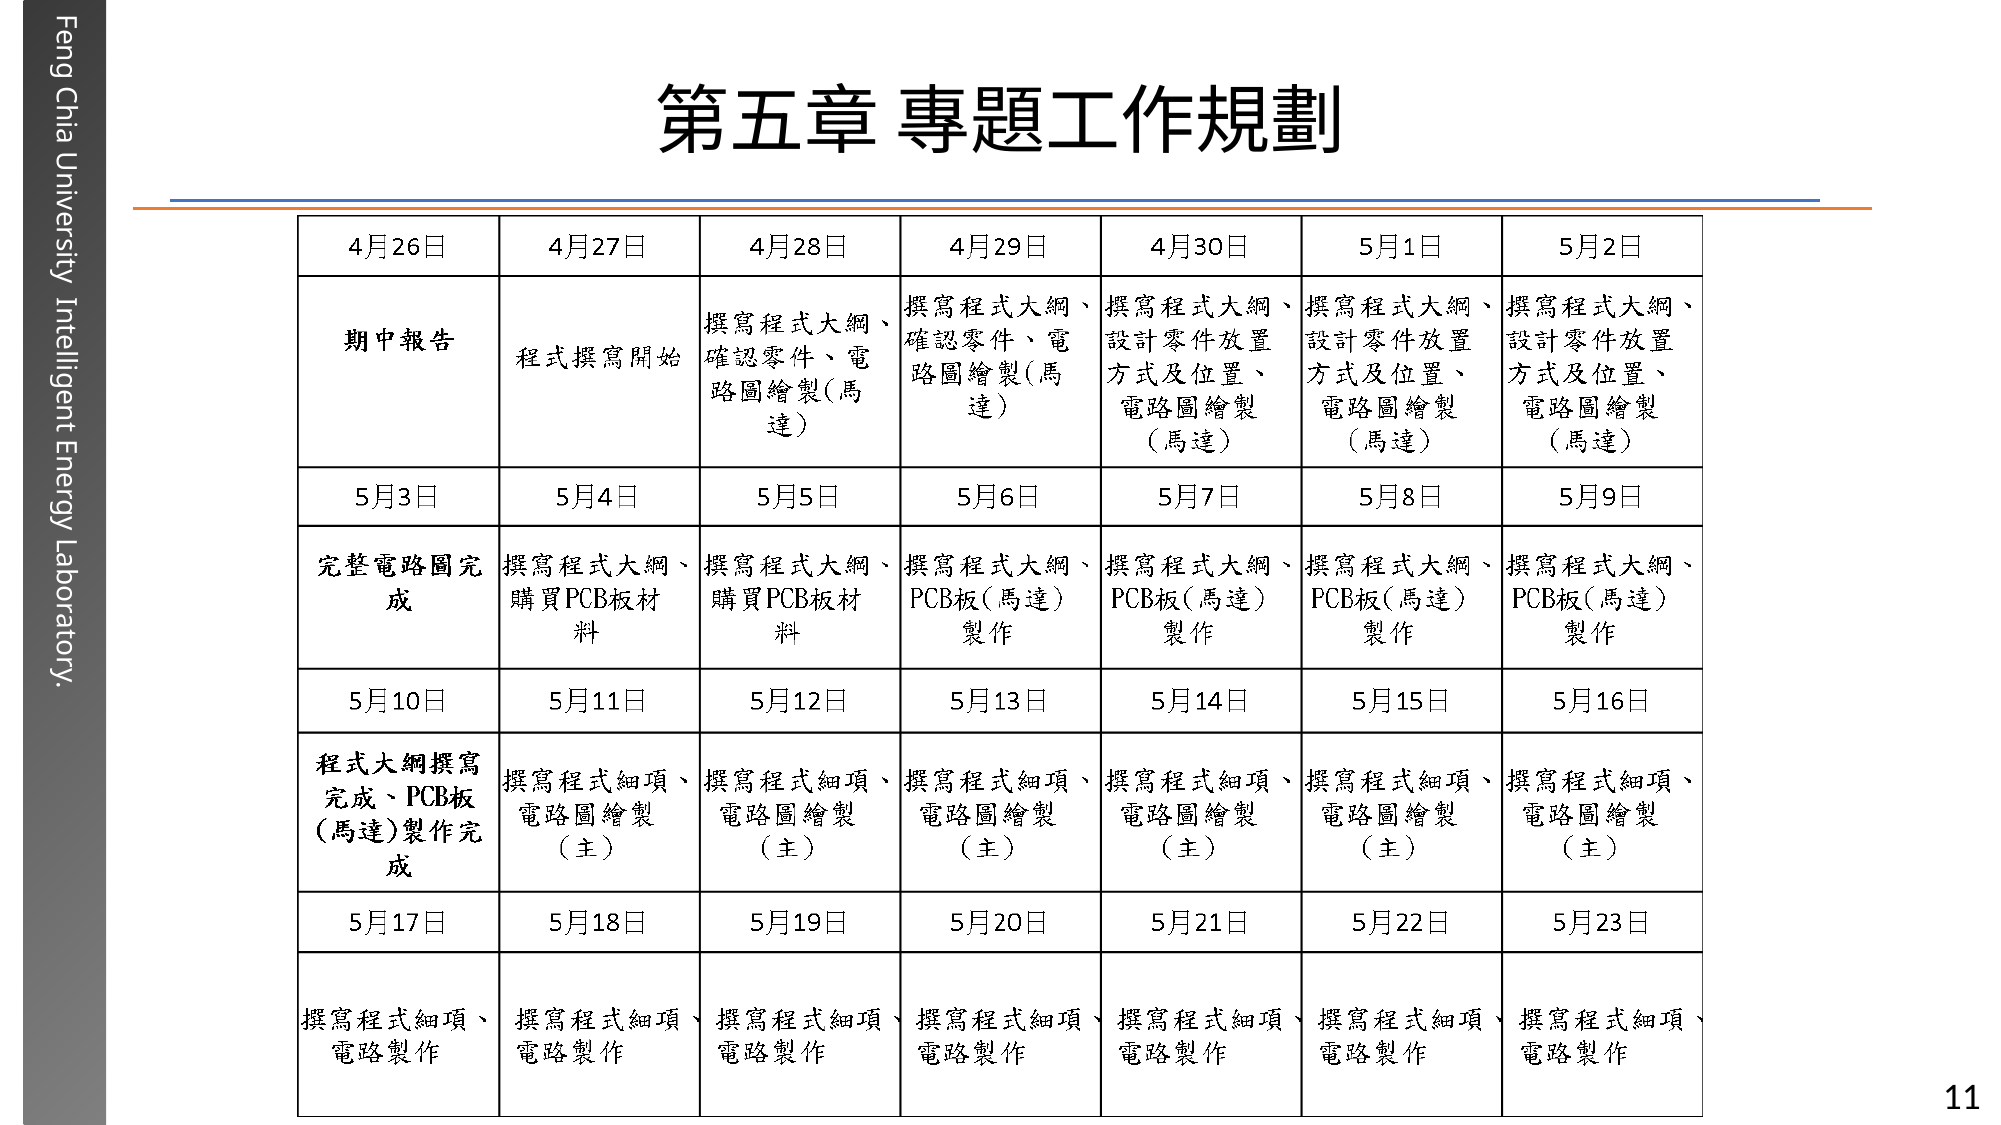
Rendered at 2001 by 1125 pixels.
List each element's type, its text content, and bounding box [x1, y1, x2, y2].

title 第五章 專題工作規劃 [137, 49, 1863, 197]
picture [297, 215, 1703, 1117]
text_box 11 [1928, 1064, 2000, 1125]
